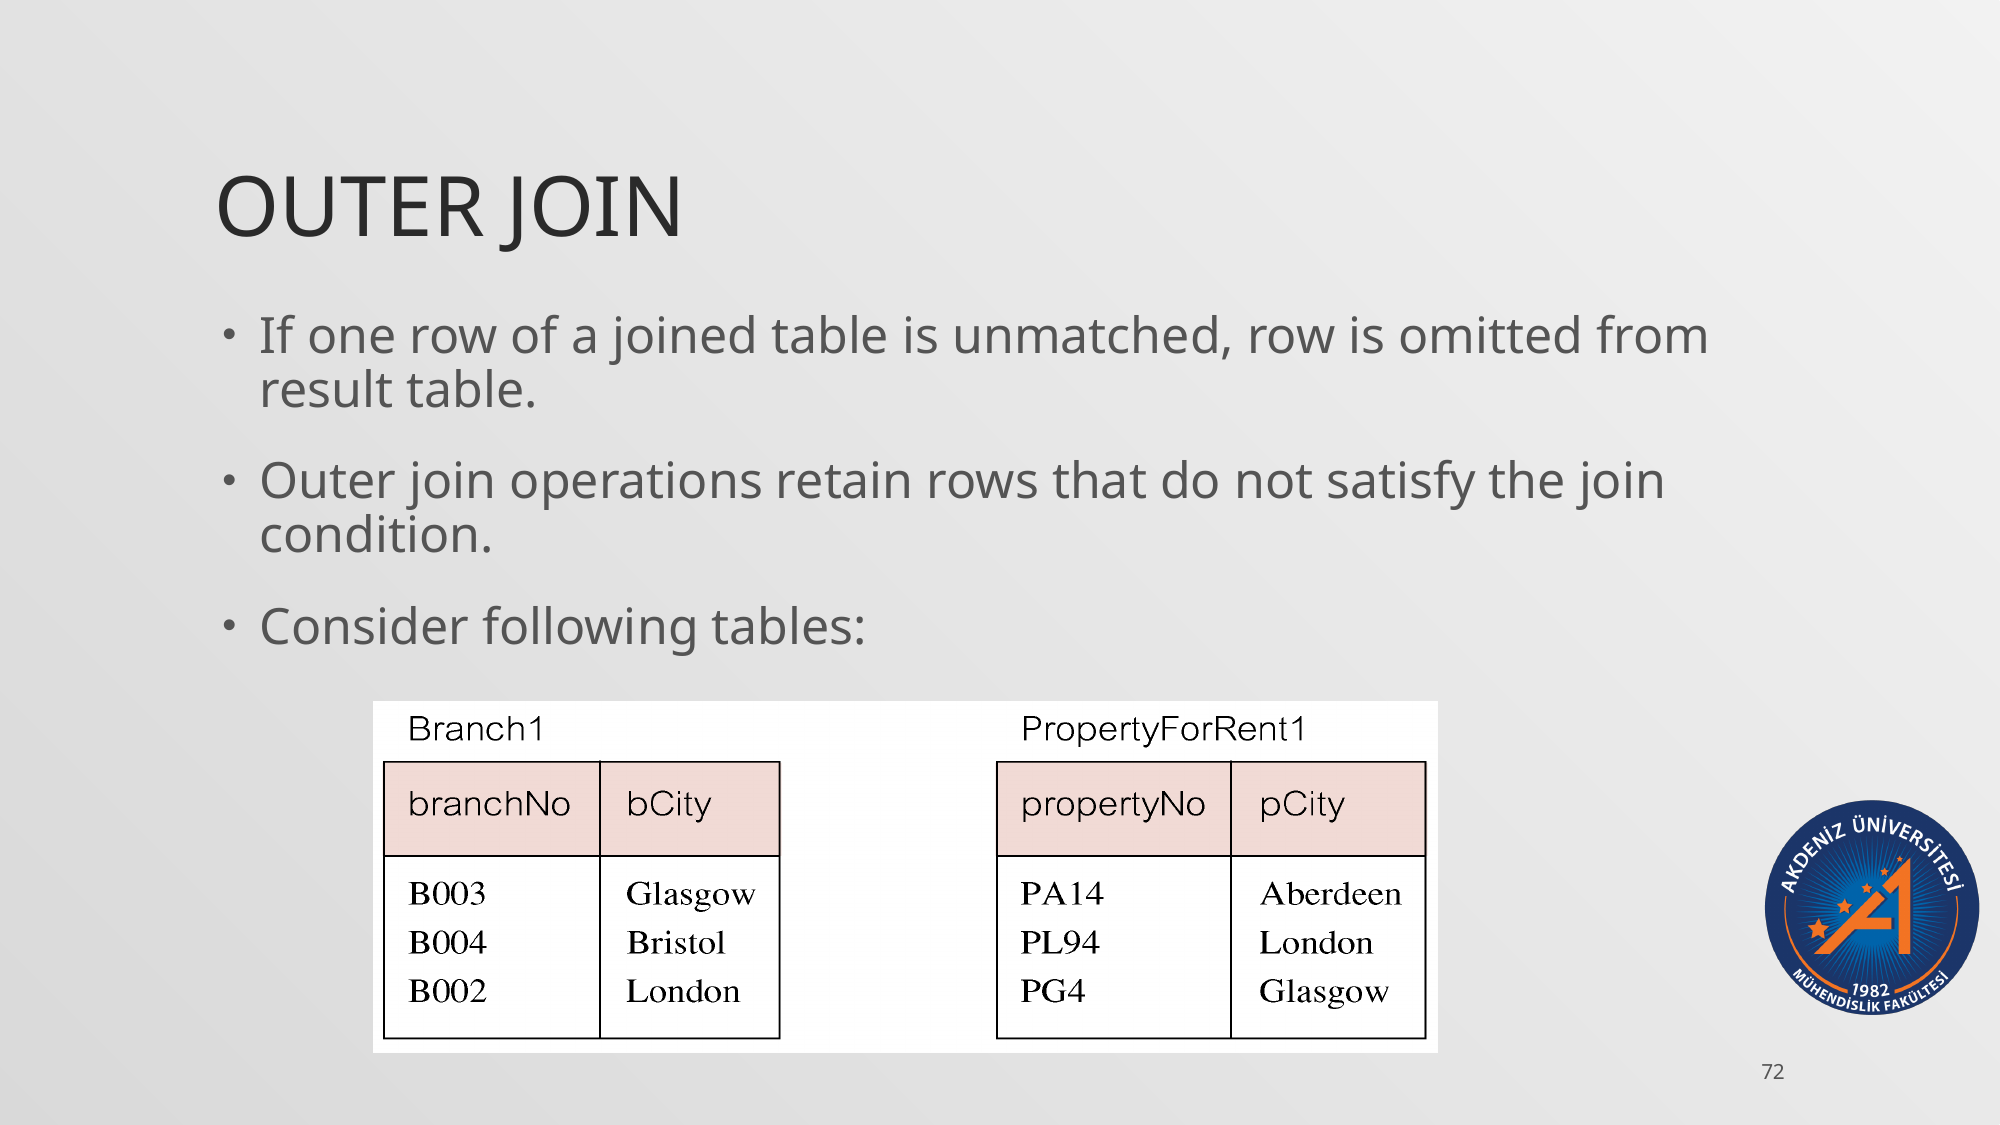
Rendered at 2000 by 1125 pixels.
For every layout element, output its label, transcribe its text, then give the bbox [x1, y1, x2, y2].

picture [1744, 779, 2000, 1036]
picture [373, 701, 1438, 1053]
list If one row of a joined table is unmatched, row is omitted from result table. Outer join operations retain rows that do not satisfy the join condition. Consider following tables: [199, 302, 1800, 1016]
slide_number 72 [1612, 1057, 1800, 1088]
title Outer Join [199, 45, 1800, 263]
